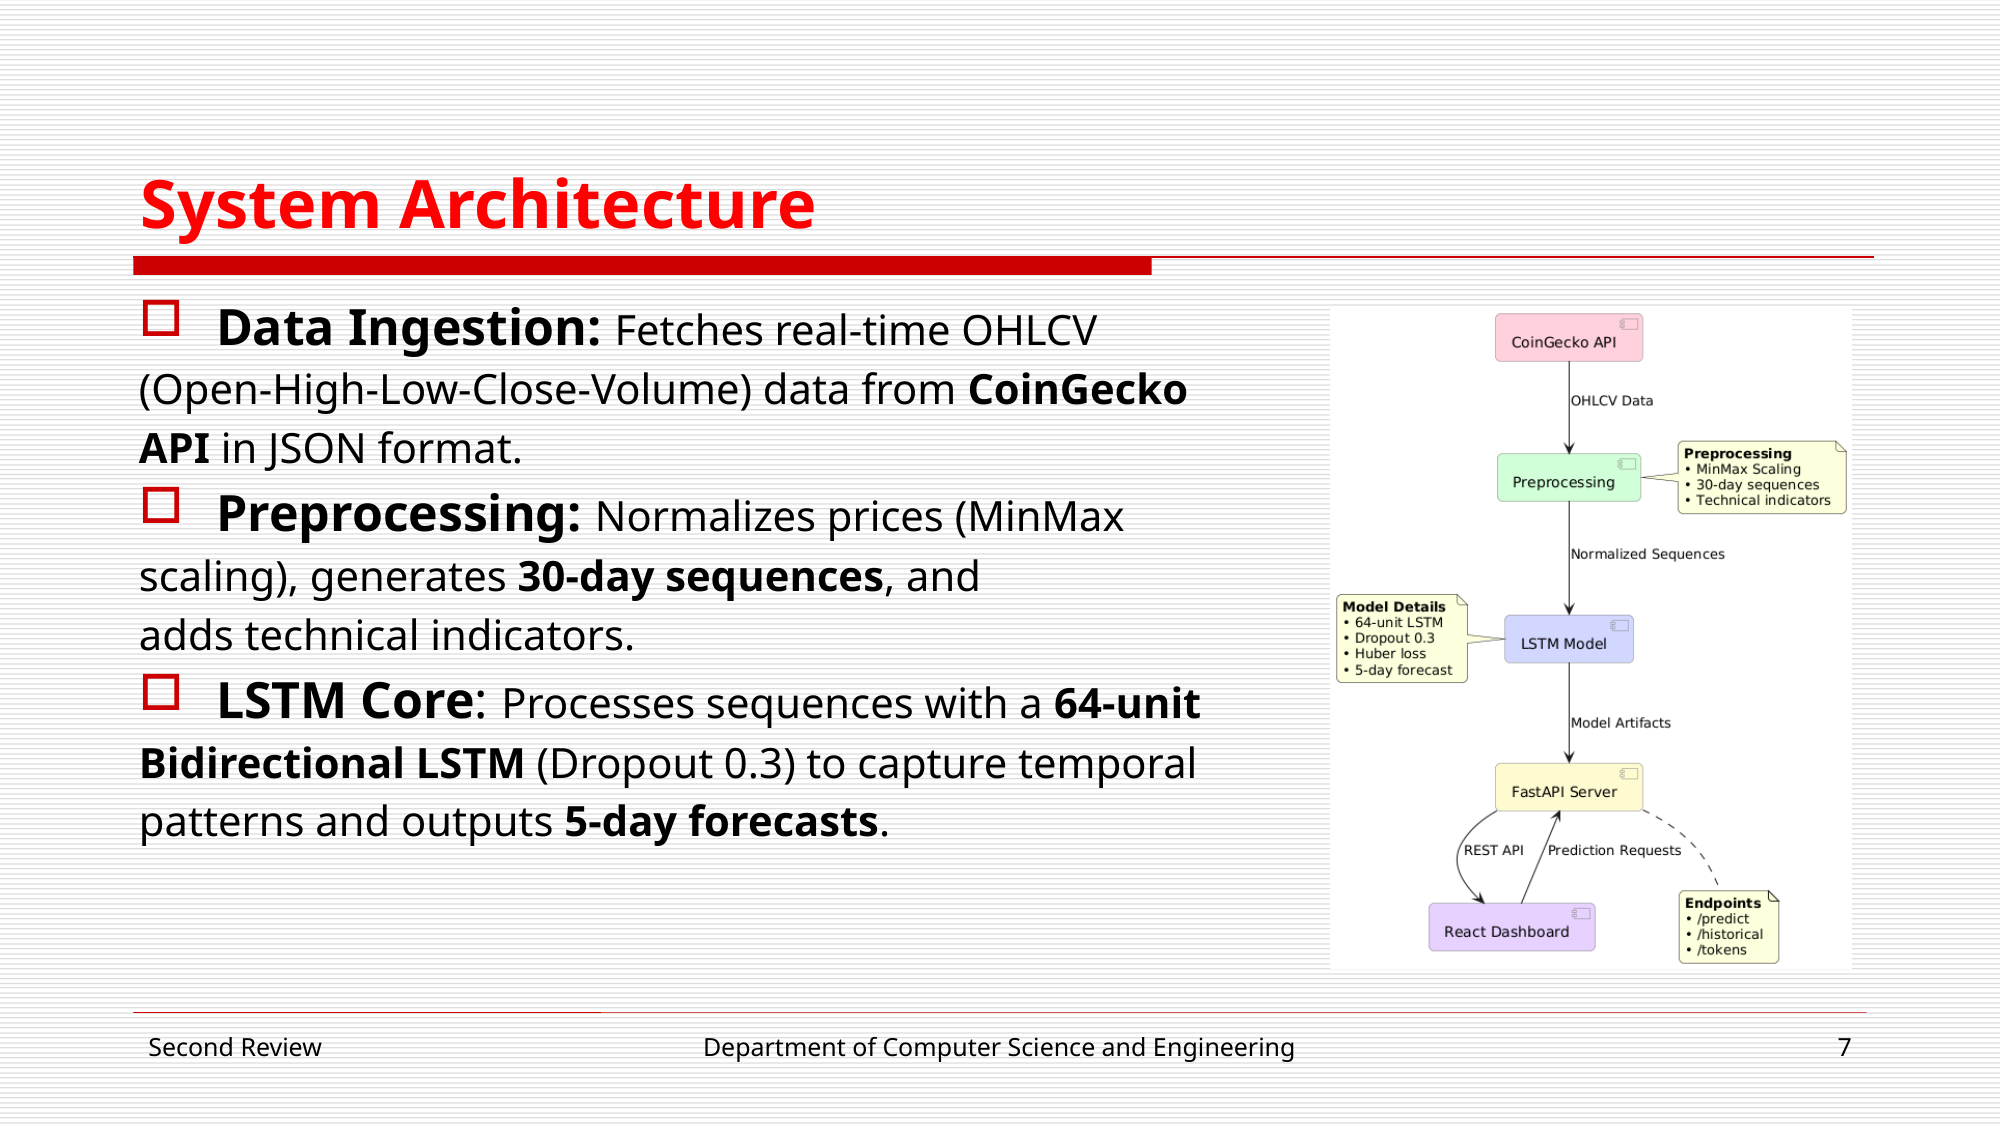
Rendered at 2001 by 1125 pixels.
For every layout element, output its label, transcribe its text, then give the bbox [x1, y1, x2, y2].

list Data Ingestion: Fetches real-time OHLCV (Open-High-Low-Close-Volume) data from CoinGecko API in JSON format. Preprocessing: Normalizes prices (MinMax scaling), generates 30-day sequences, and adds technical indicators. LSTM Core: Processes sequences with a 64-unit Bidirectional LSTM (Dropout 0.3) to capture temporal patterns and outputs 5-day forecasts. [123, 287, 1874, 988]
slide_number Second Review [133, 1024, 567, 1103]
footer Department of Computer Science and Engineering [683, 1024, 1317, 1103]
picture [0, 0, 2001, 1125]
title System Architecture [125, 50, 1876, 250]
slide_number 7 [1433, 1024, 1867, 1103]
